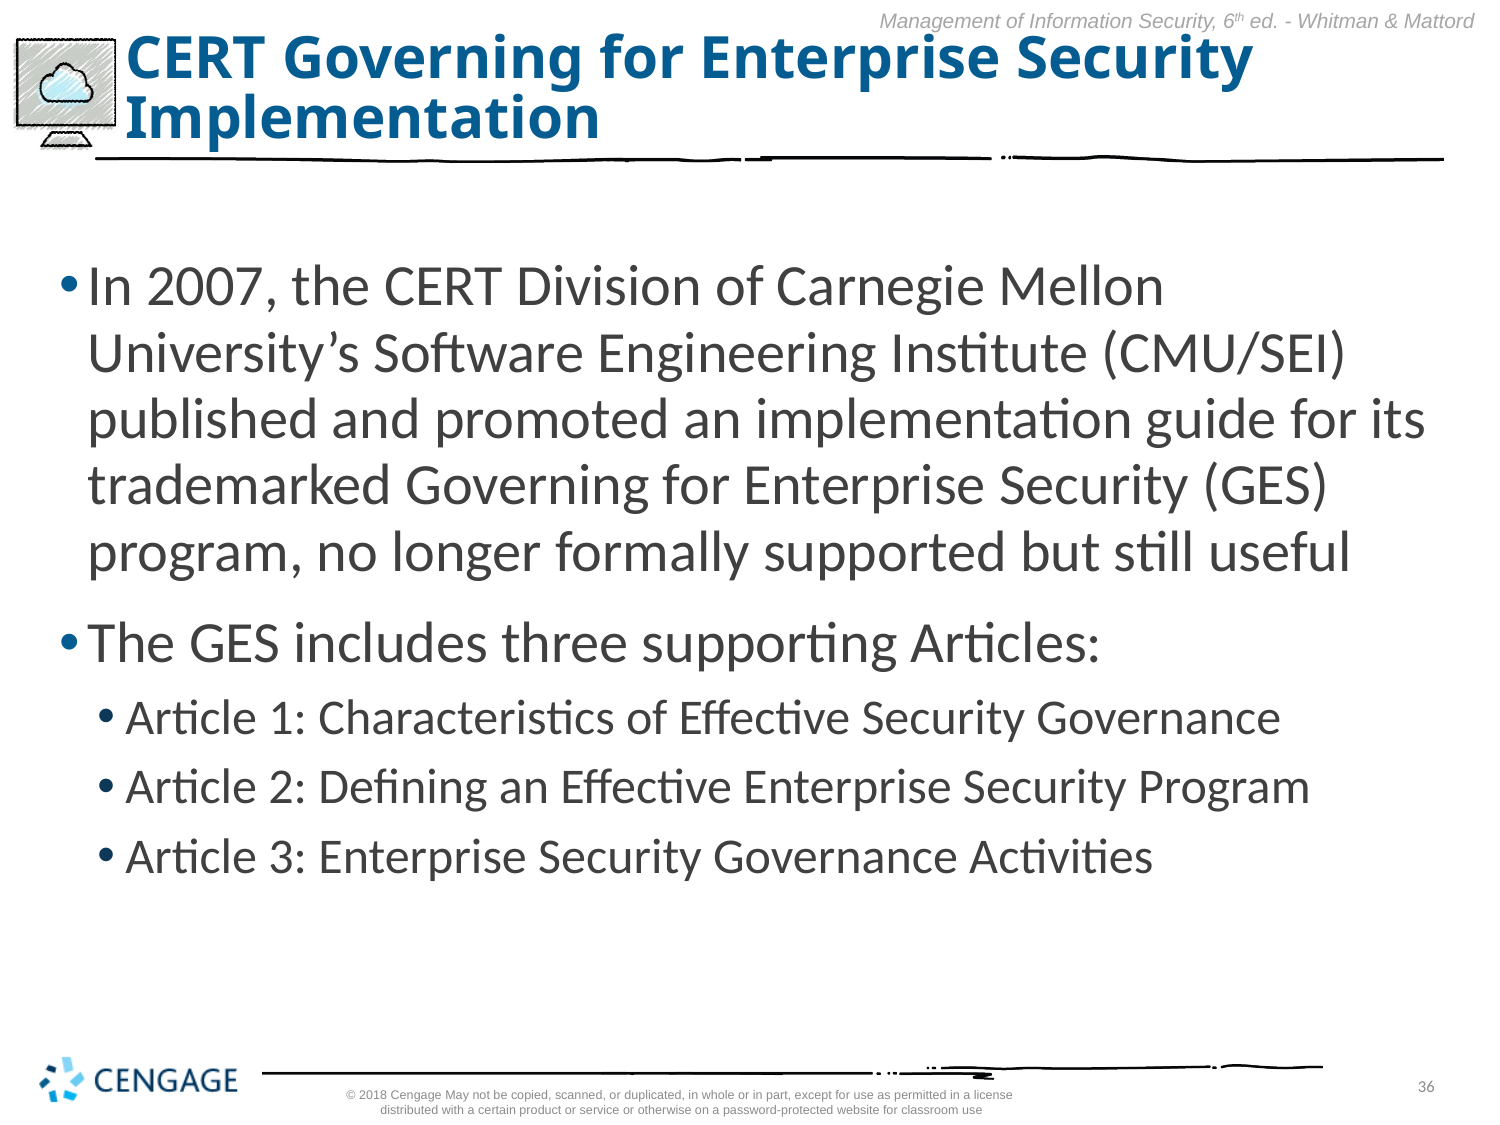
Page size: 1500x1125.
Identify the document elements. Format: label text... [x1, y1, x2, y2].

picture [95, 155, 1444, 163]
picture [19, 1043, 250, 1115]
picture [262, 1064, 1323, 1080]
title CERT Governing for Enterprise Security Implementation [125, 60, 1442, 121]
picture [13, 36, 117, 151]
list In 2007, the CERT Division of Carnegie Mellon University’s Software Engineering Institute (CMU/SEI) published and promoted an implementation guide for its trademarked Governing for Enterprise Security (GES) program, no longer formally supported but still useful The GES includes three supporting Articles: Article 1: Characteristics of Effective Security Governance Article 2: Defining an Effective Enterprise Security Program Article 3: Enterprise Security Governance Activities [59, 252, 1441, 892]
